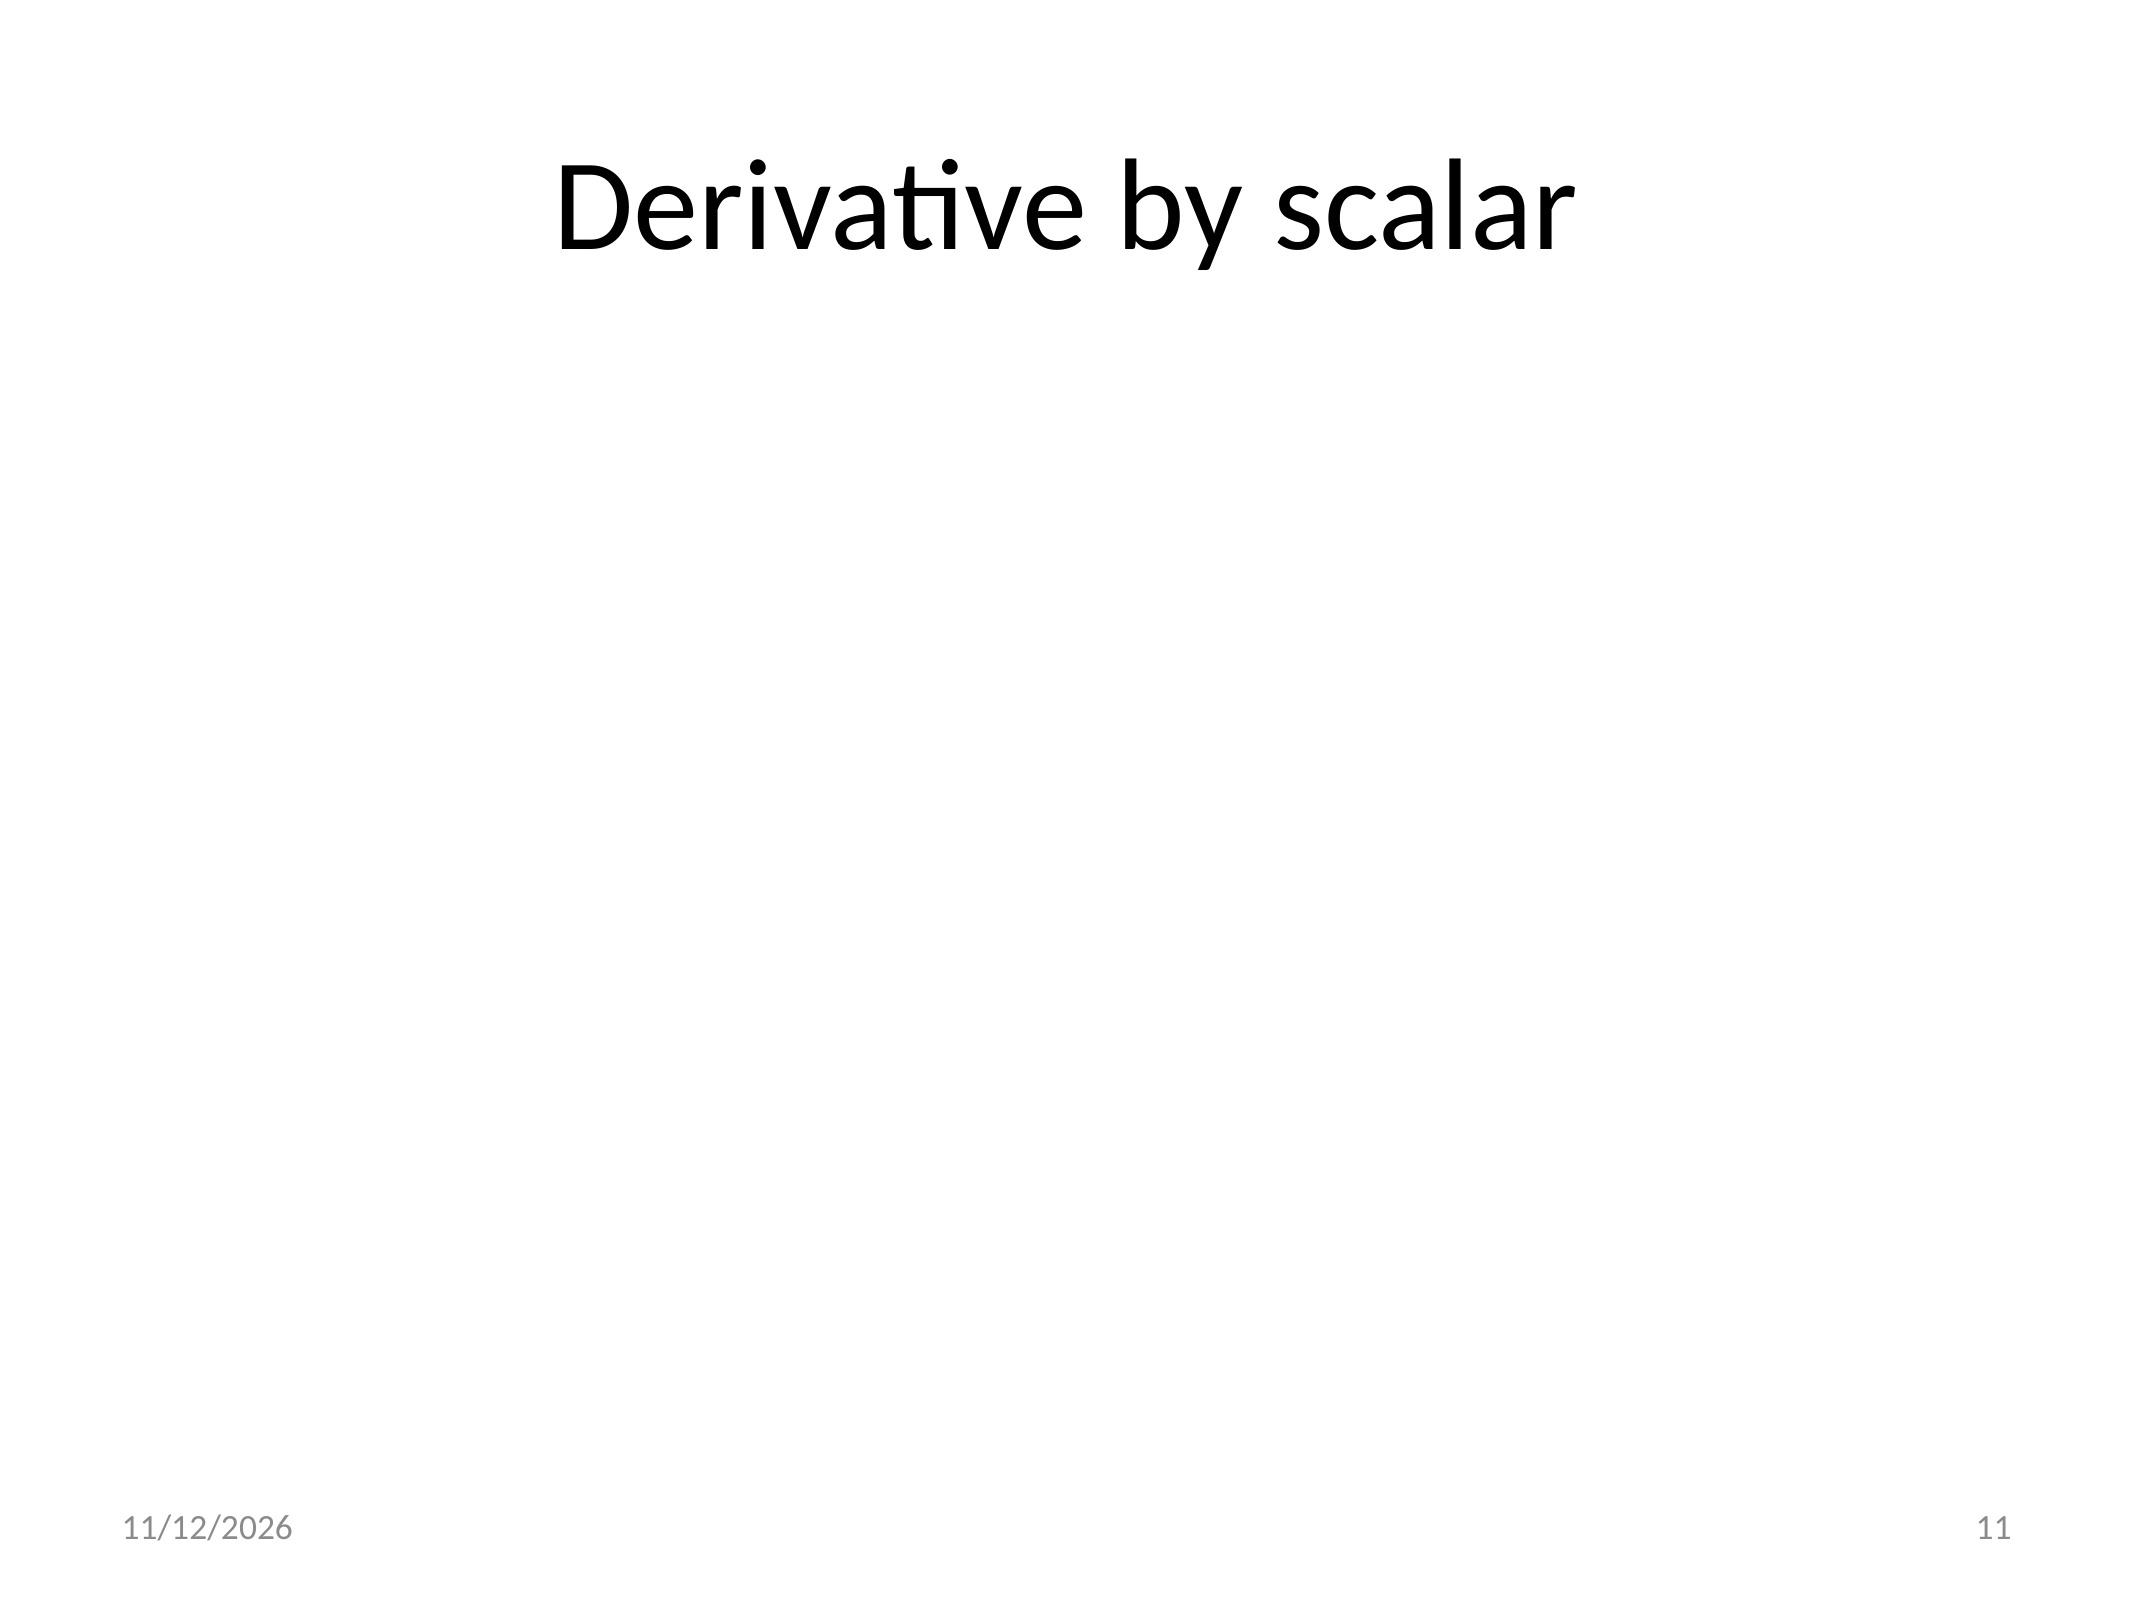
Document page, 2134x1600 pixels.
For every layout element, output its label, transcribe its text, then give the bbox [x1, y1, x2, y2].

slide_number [106, 1482, 605, 1569]
title Derivative by scalar [106, 64, 2027, 331]
slide_number 11 [1528, 1482, 2027, 1569]
